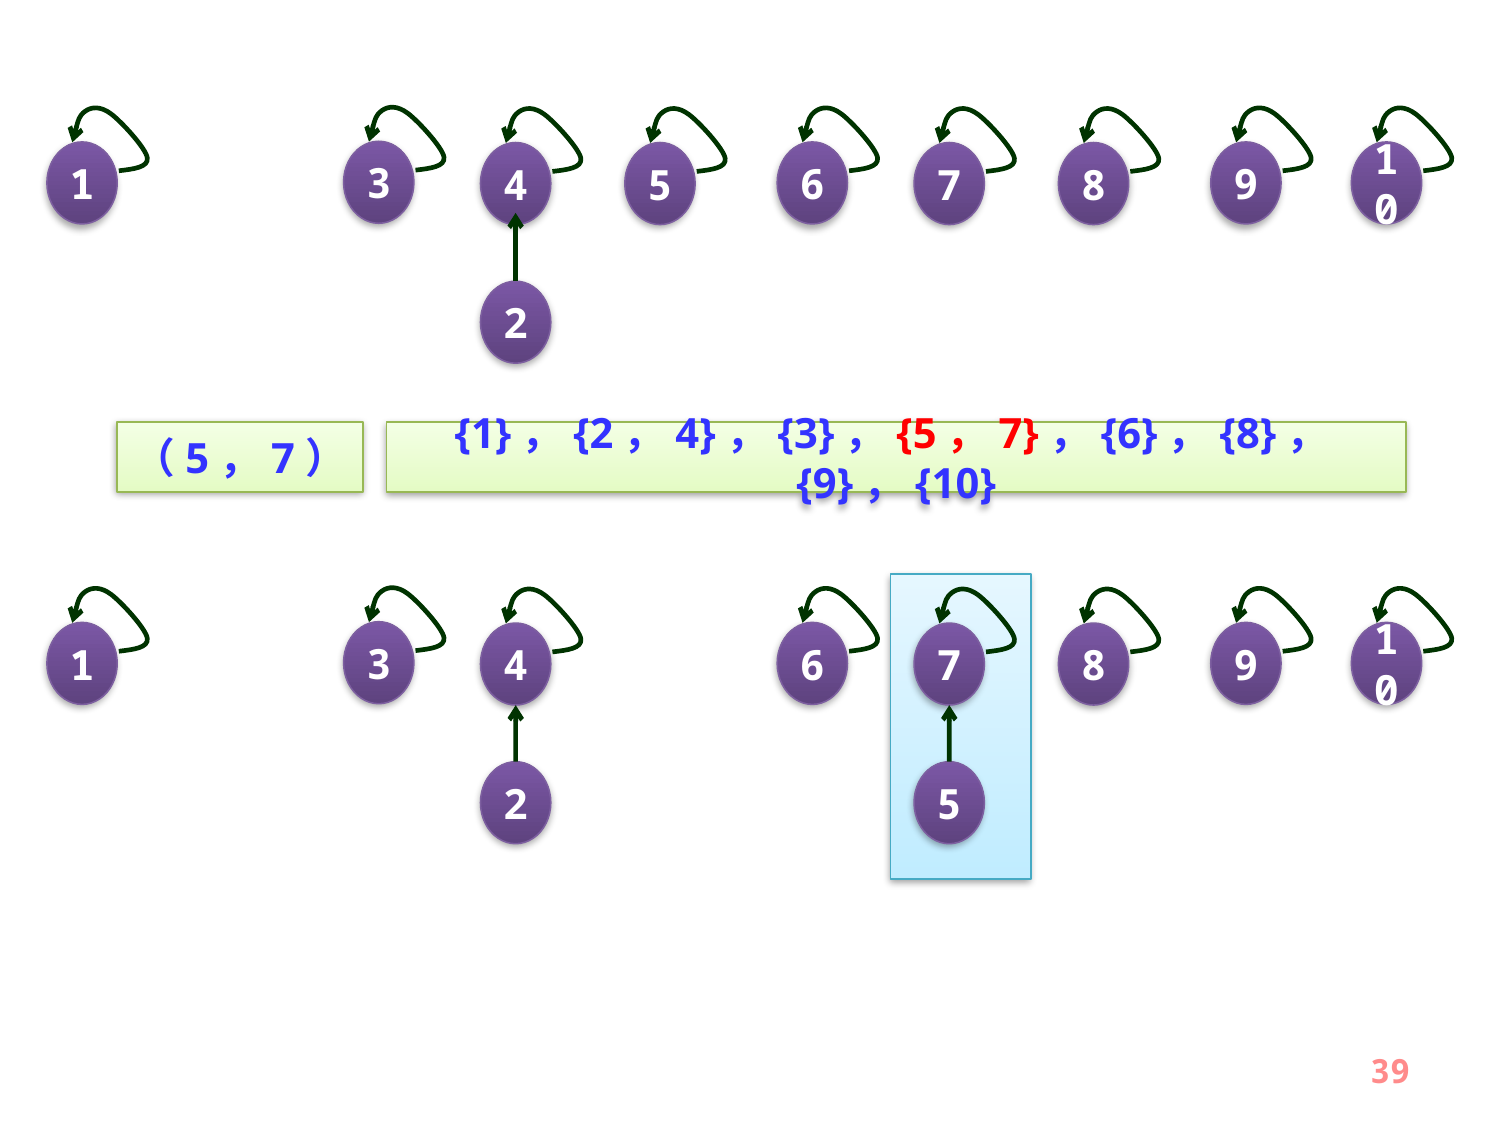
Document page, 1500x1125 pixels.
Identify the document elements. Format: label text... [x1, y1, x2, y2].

text_box [890, 853, 1032, 880]
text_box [46, 105, 1454, 364]
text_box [46, 421, 1454, 844]
slide_number 39 [1074, 1042, 1425, 1103]
